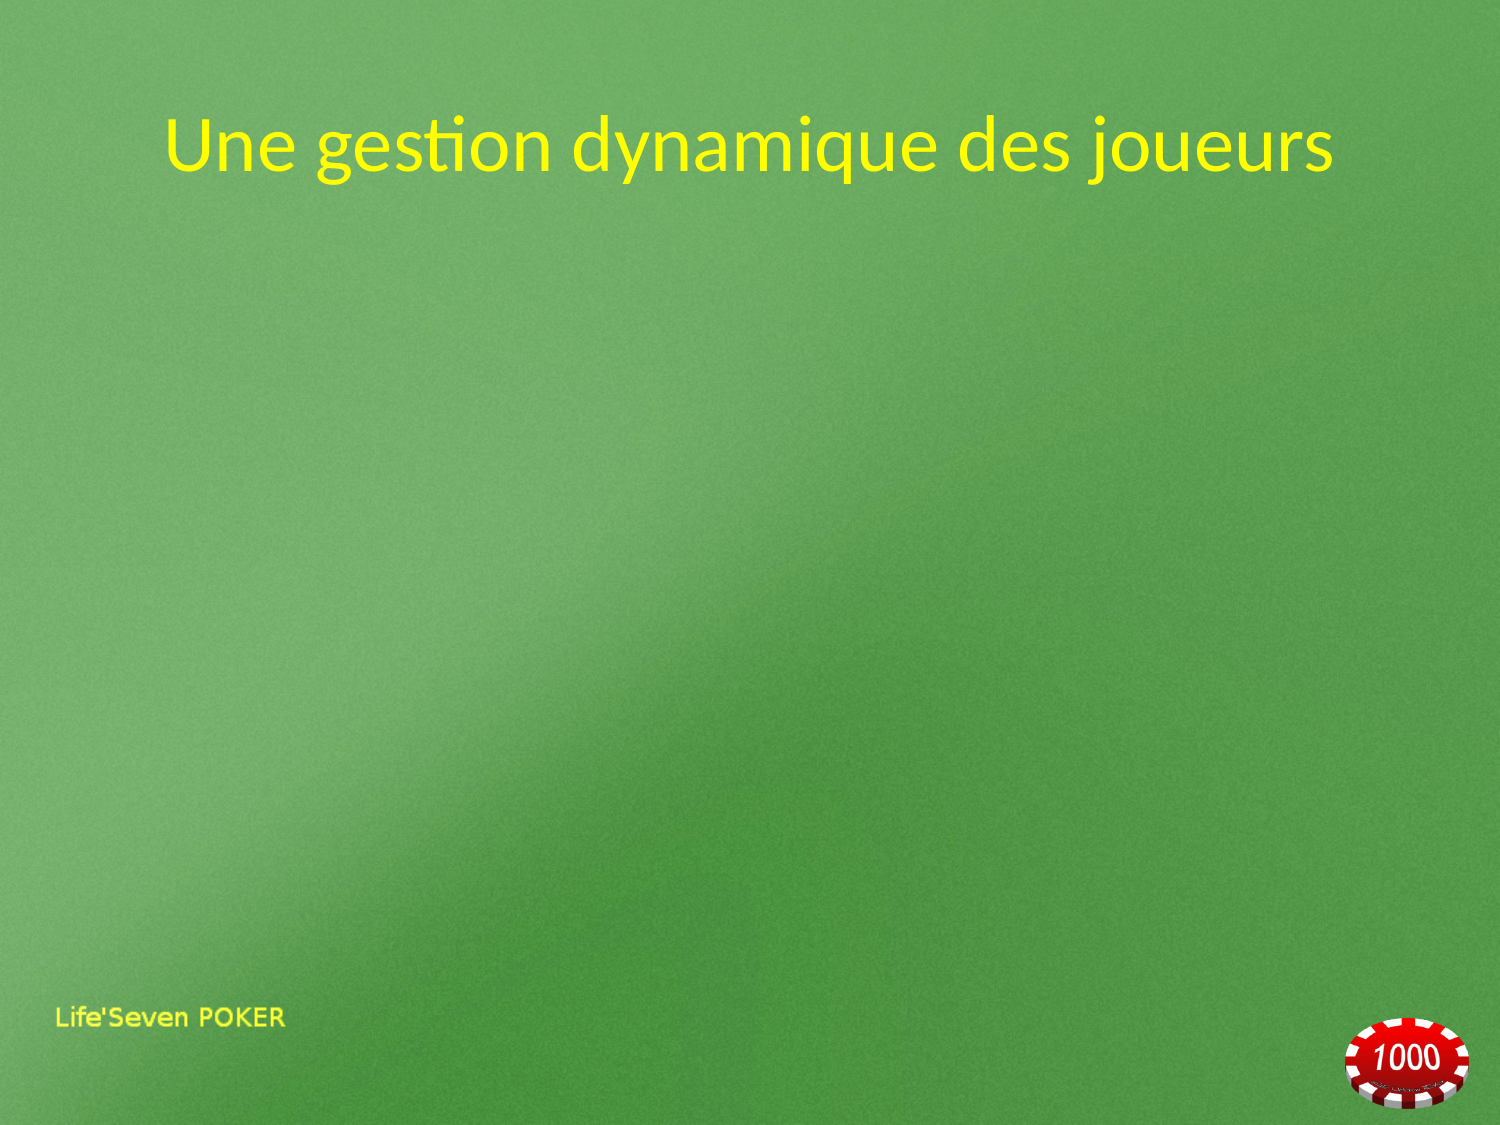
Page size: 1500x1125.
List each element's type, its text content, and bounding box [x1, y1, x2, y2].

picture [1335, 996, 1477, 1125]
title Une gestion dynamique des joueurs [75, 45, 1425, 233]
